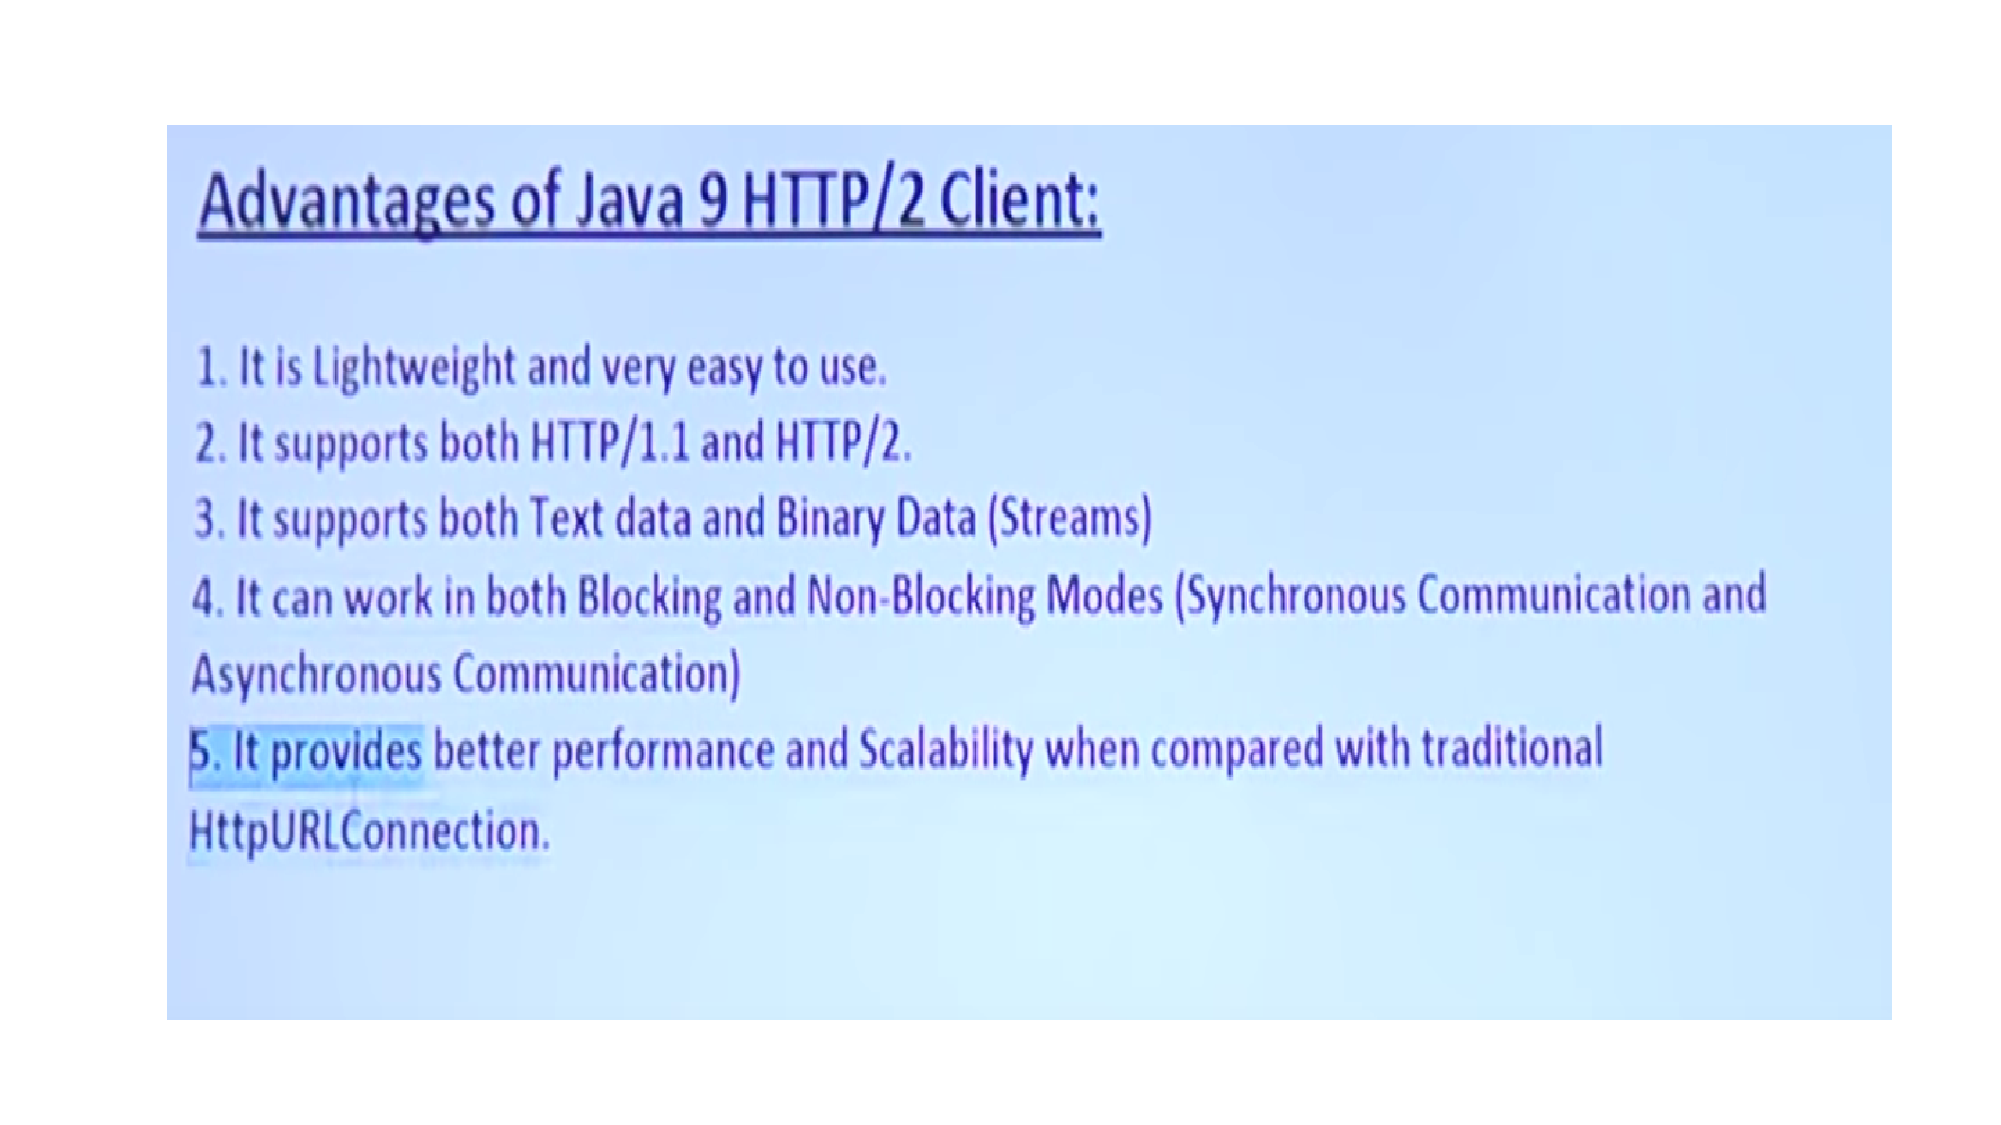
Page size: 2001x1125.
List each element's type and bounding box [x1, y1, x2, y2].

list [166, 124, 1892, 1020]
